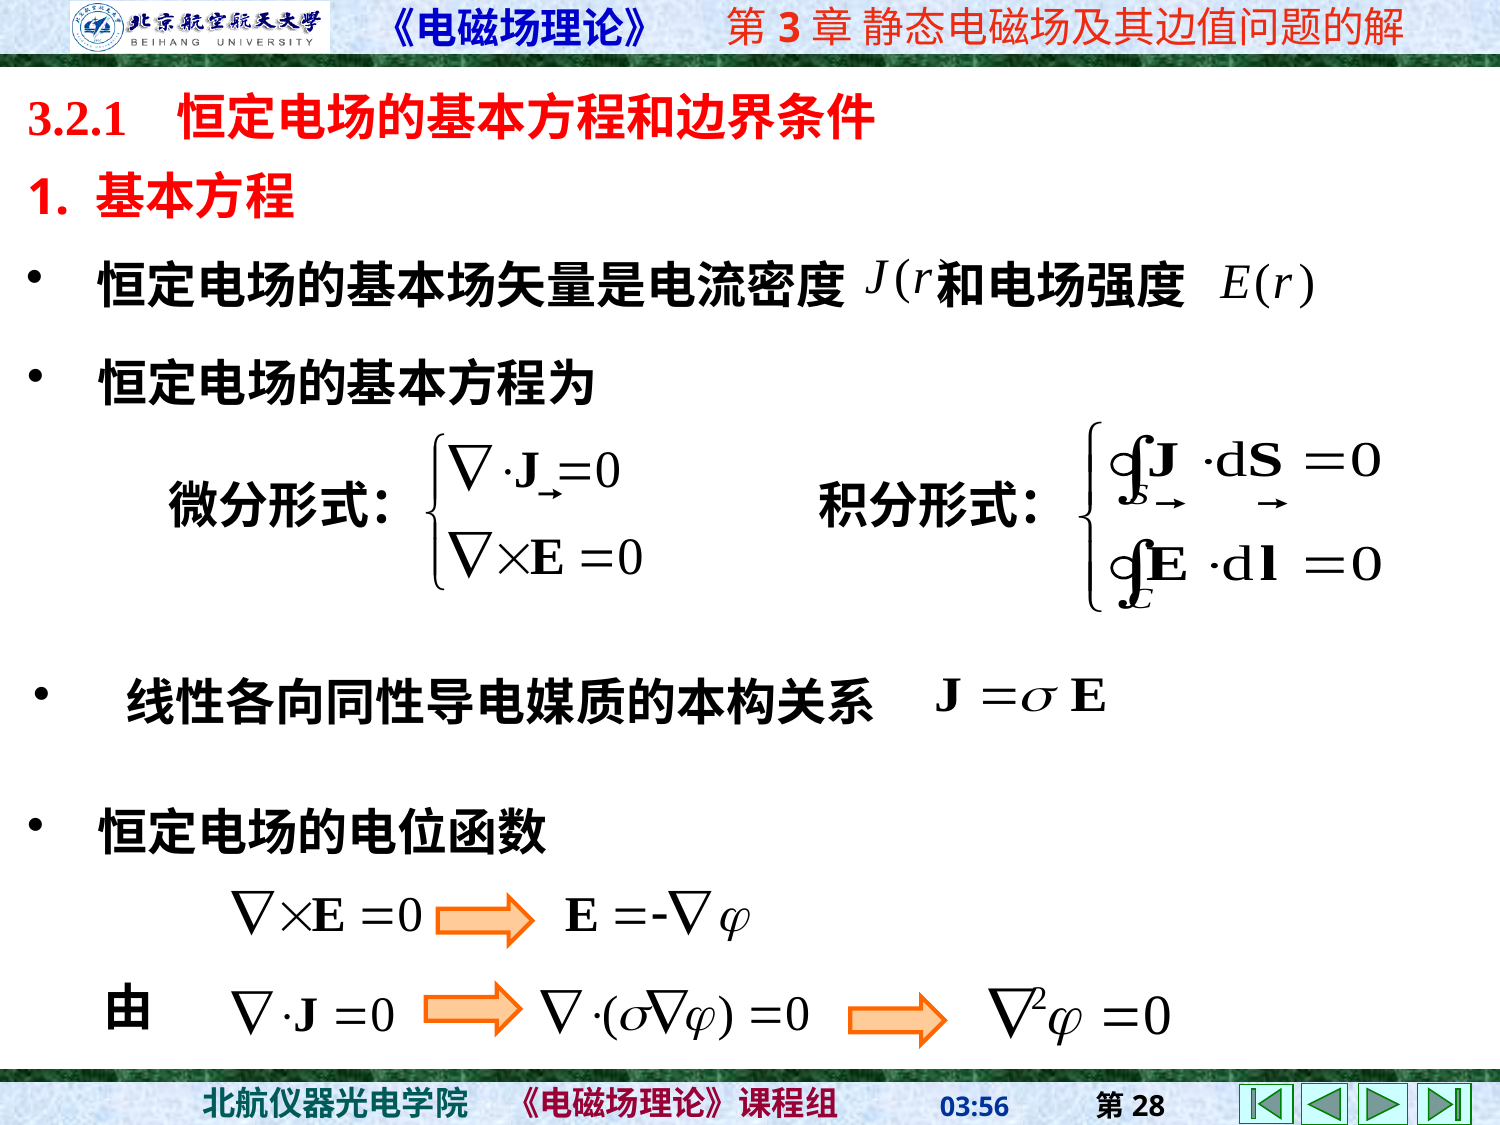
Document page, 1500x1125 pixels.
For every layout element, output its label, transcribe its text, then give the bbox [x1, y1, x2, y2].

picture [0, 1069, 1500, 1125]
text_box 线性各向同性导电媒质的本构关系 [18, 644, 1437, 751]
text_box 恒定电场的基本方程为 [12, 326, 742, 409]
text_box 恒定电场的电位函数 [12, 774, 1472, 882]
text_box [425, 985, 521, 1033]
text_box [1063, 412, 1395, 622]
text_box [534, 984, 818, 1052]
picture [0, 0, 1500, 67]
text_box 1. 基本方程 [12, 157, 568, 227]
text_box [850, 996, 945, 1045]
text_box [854, 235, 964, 315]
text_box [1211, 239, 1324, 319]
text_box 恒定电场的基本场矢量是电流密度 和电场强度 [11, 227, 1365, 323]
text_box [925, 653, 1118, 724]
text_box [980, 972, 1182, 1059]
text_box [413, 424, 651, 601]
text_box [437, 896, 533, 945]
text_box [224, 872, 432, 945]
text_box 由 [89, 949, 438, 1057]
text_box 3.2.1 恒定电场的基本方程和边界条件 [12, 78, 1081, 156]
text_box 积分形式： [803, 448, 1058, 556]
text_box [557, 872, 760, 953]
text_box 微分形式： [154, 448, 408, 556]
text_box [224, 972, 404, 1044]
